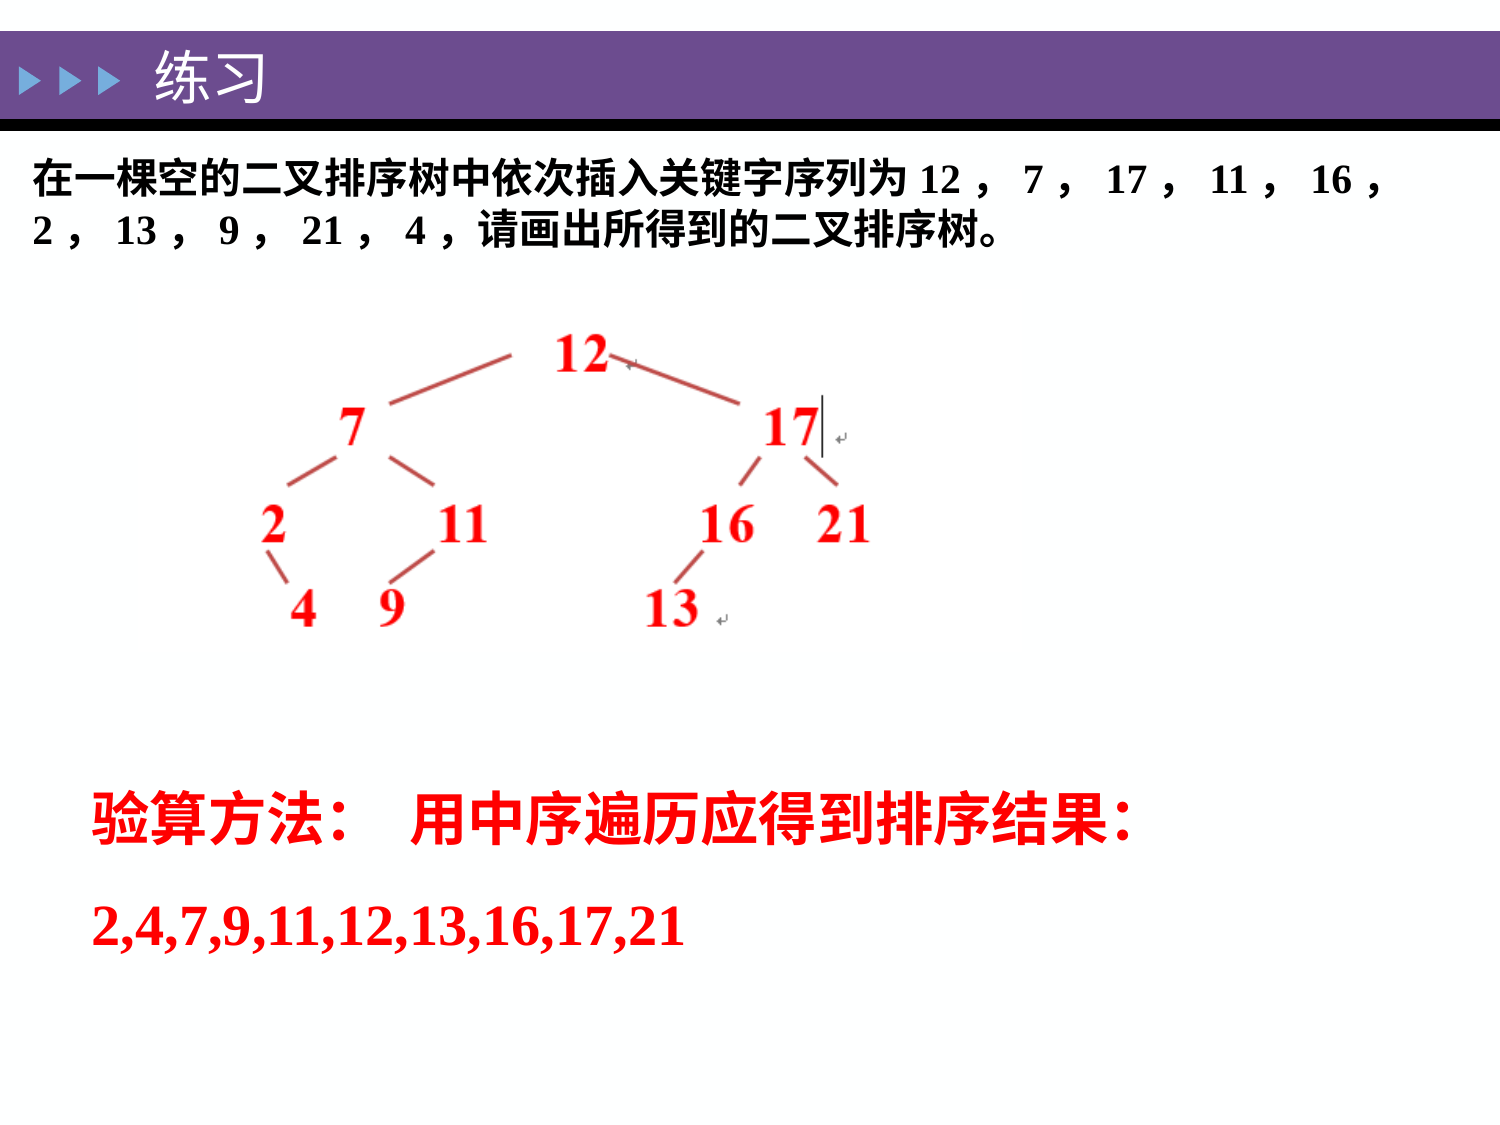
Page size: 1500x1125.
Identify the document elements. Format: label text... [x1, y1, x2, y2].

picture [138, 289, 1022, 653]
text_box 验算方法： 用中序遍历应得到排序结果：2,4,7,9,11,12,13,16,17,21 [76, 739, 1400, 965]
title 练习 [138, 38, 1189, 114]
text_box 在一棵空的二叉排序树中依次插入关键字序列为12，7，17，11，16，2，13，9，21，4，请画出所得到的二叉排序树。 [17, 144, 1436, 260]
